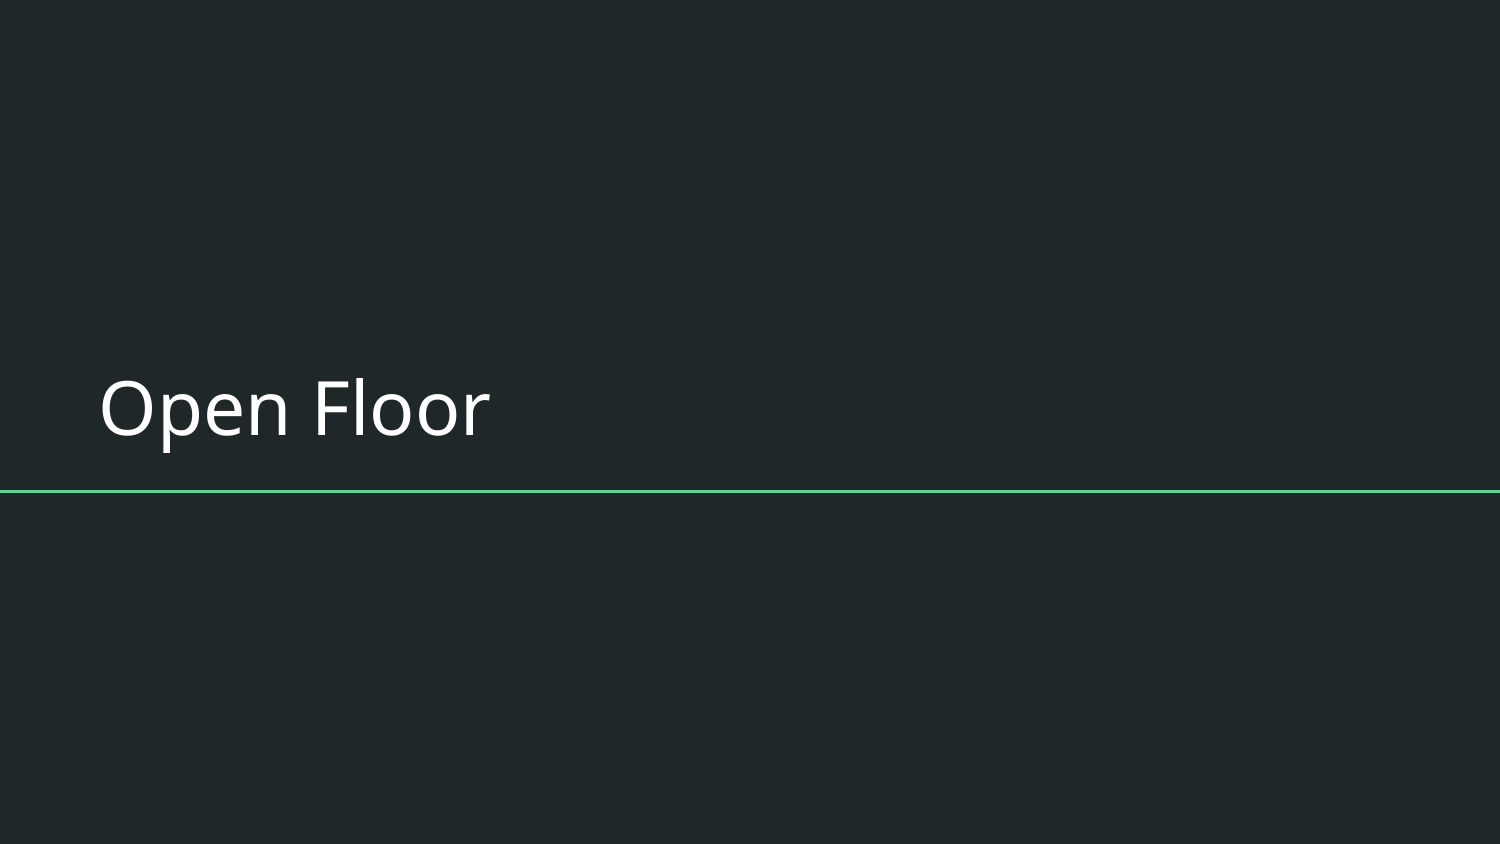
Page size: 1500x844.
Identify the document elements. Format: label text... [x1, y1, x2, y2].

title Open Floor [83, 337, 1417, 466]
